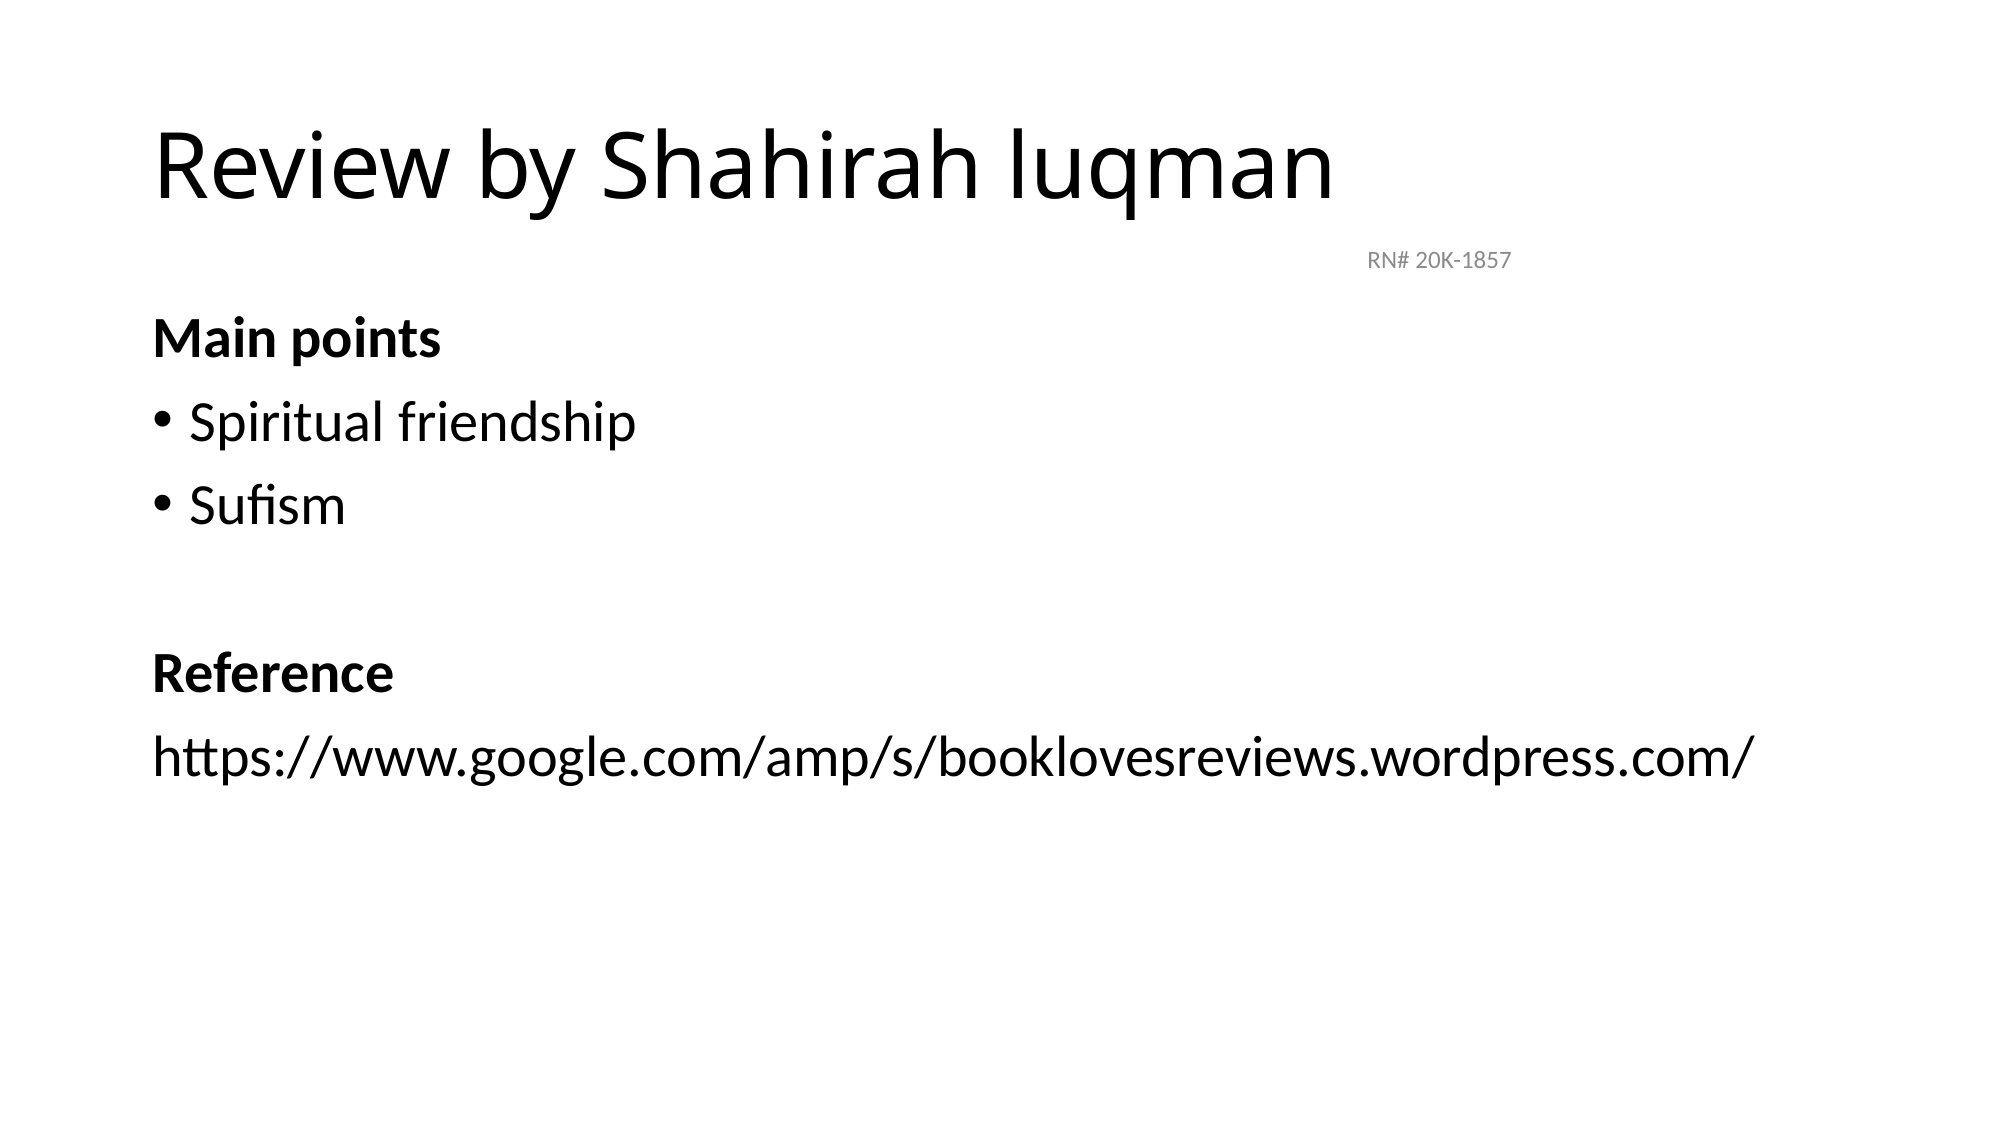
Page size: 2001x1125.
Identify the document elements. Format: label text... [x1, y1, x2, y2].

list Main points Spiritual friendship Sufism Reference https://www.google.com/amp/s/booklovesreviews.wordpress.com/ [137, 299, 1863, 1014]
footer RN# 20K-1857 [1102, 228, 1778, 289]
title Review by Shahirah luqman [137, 59, 1863, 278]
